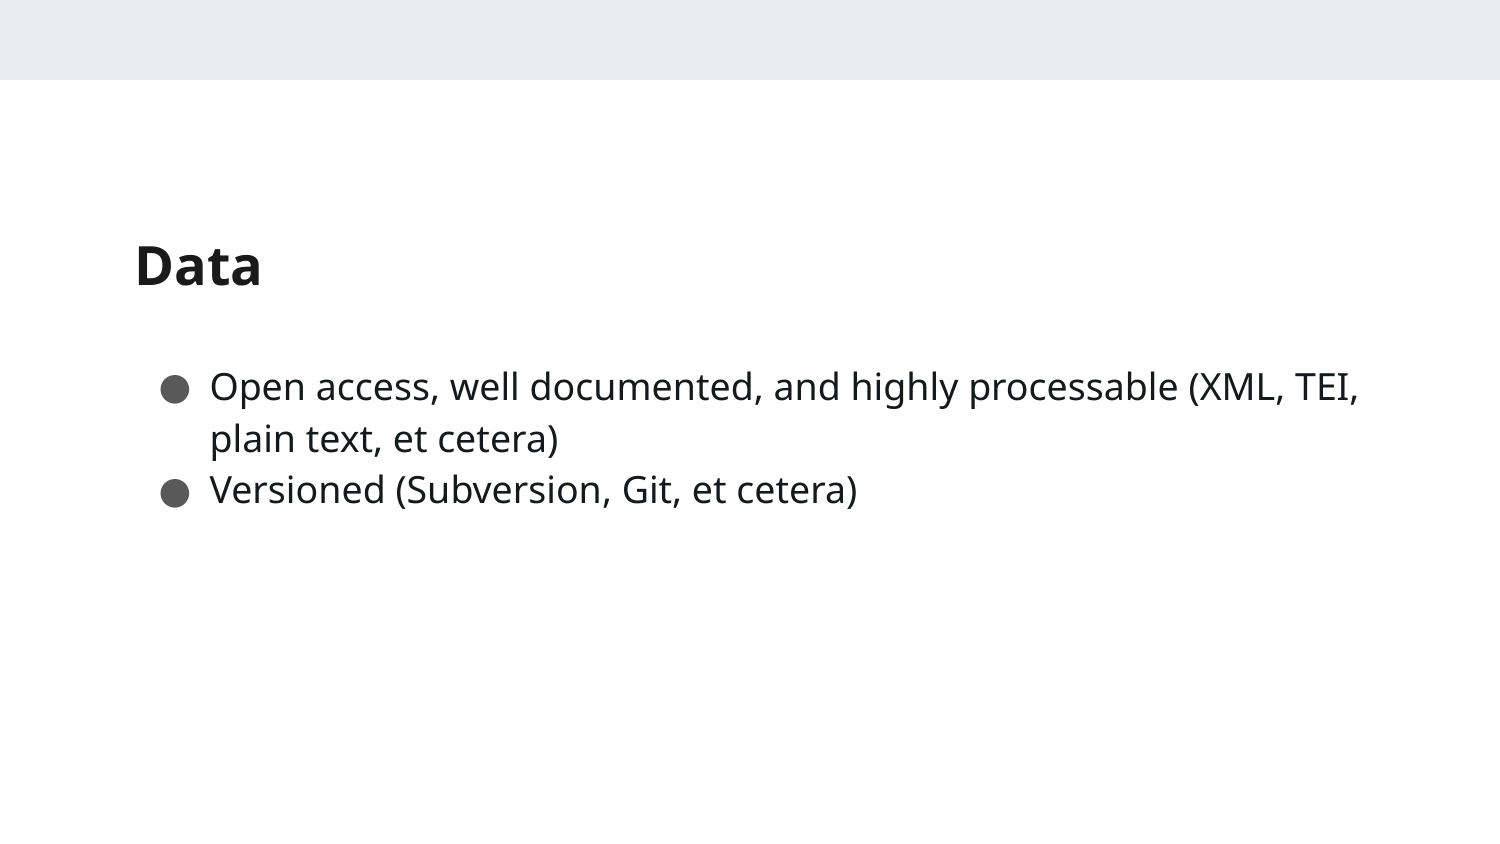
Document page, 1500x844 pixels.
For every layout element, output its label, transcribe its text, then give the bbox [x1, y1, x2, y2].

title Data [119, 216, 1381, 305]
list Open access, well documented, and highly processable (XML, TEI, plain text, et cetera) Versioned (Subversion, Git, et cetera) [119, 341, 1381, 712]
